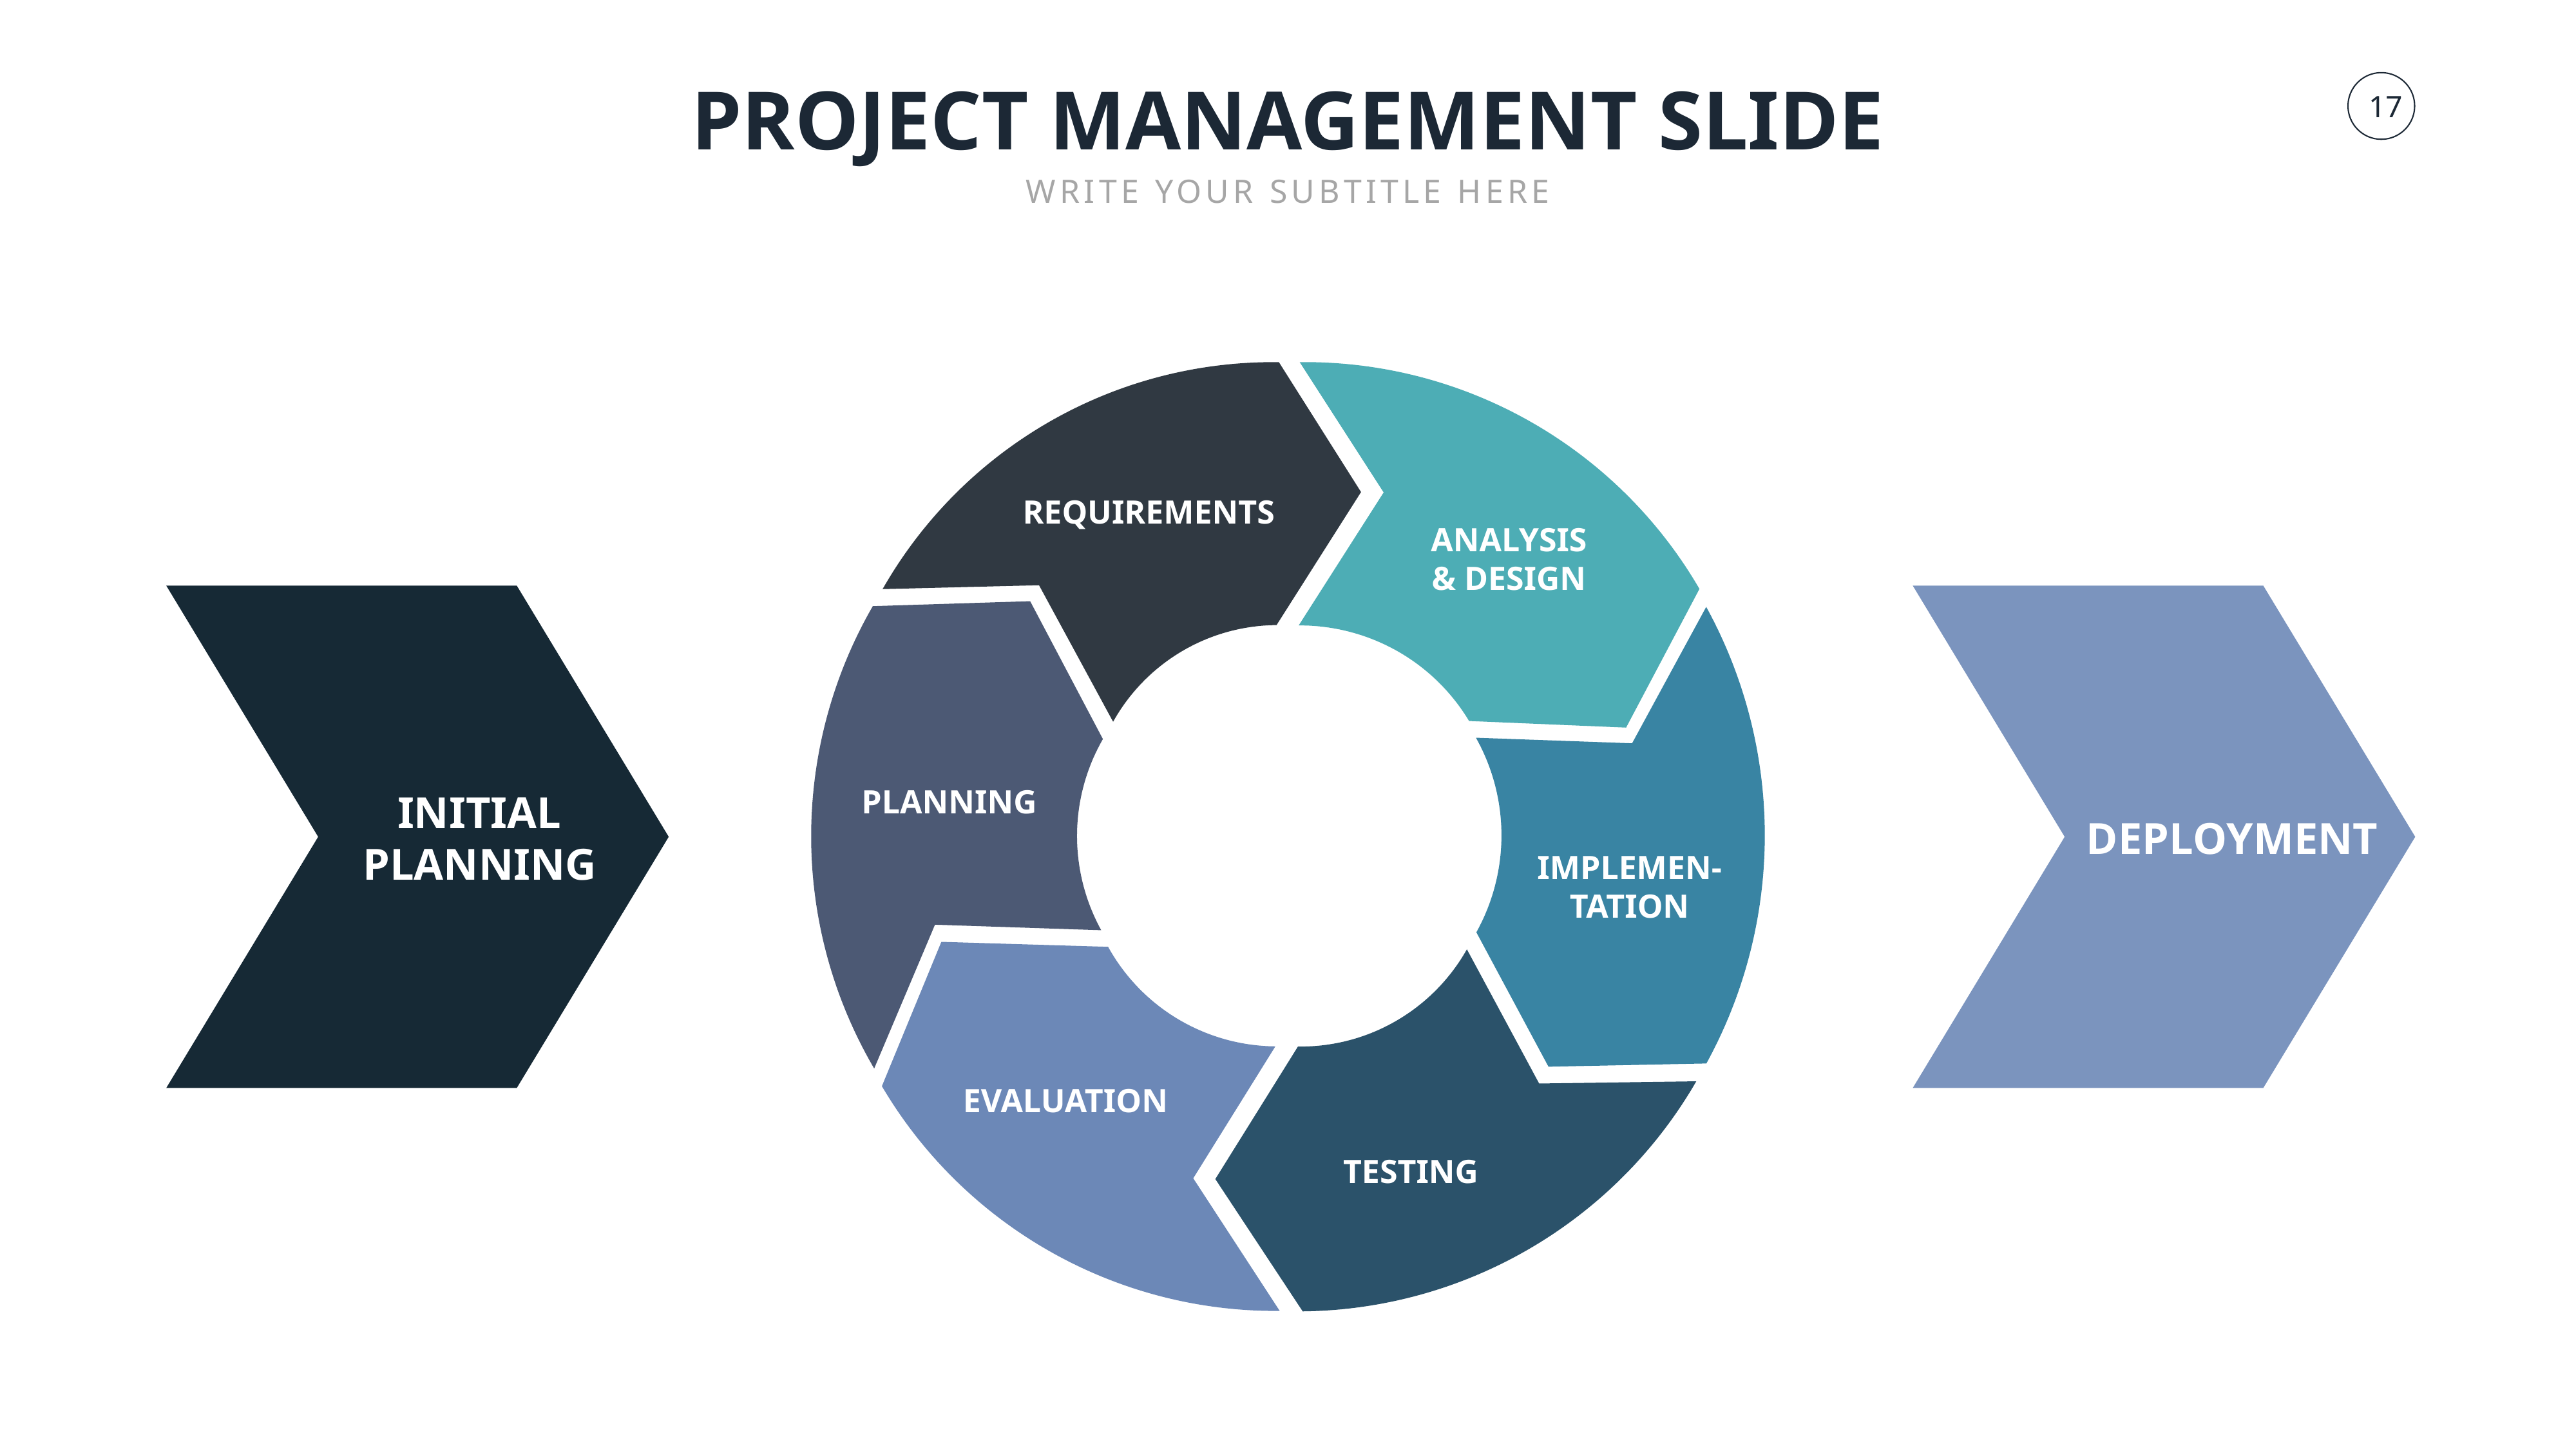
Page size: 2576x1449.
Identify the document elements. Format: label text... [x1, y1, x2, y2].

text_box [165, 585, 670, 1089]
text_box [1911, 585, 2416, 1089]
text_box PROJECT MANAGEMENT SLIDE [682, 64, 1894, 171]
text_box DEPLOYMENT [2076, 806, 2388, 867]
text_box INITIAL PLANNING [353, 781, 606, 893]
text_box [811, 362, 1765, 1312]
text_box WRITE YOUR SUBTITLE HERE [1016, 166, 1560, 215]
